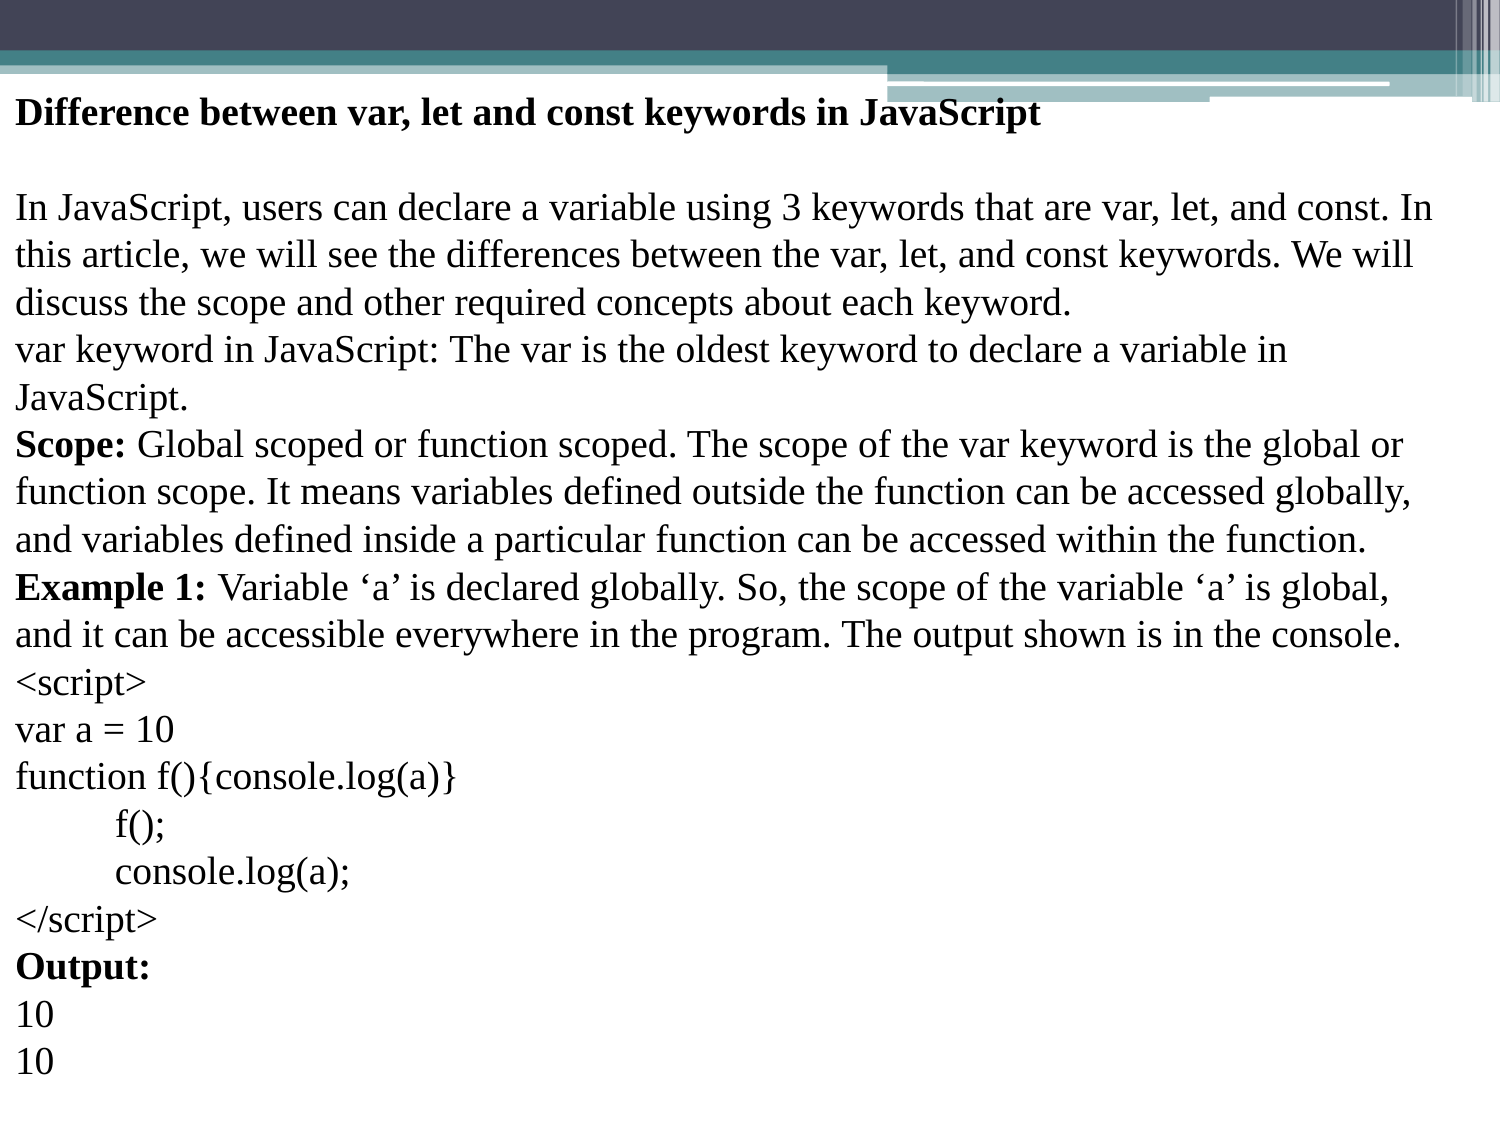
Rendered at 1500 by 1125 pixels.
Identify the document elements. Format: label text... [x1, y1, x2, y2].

text_box Difference between var, let and const keywords in JavaScript In JavaScript, users can declare a variable using 3 keywords that are var, let, and const. In this article, we will see the differences between the var, let, and const keywords. We will discuss the scope and other required concepts about each keyword. var keyword in JavaScript: The var is the oldest keyword to declare a variable in JavaScript. Scope: Global scoped or function scoped. The scope of the var keyword is the global or function scope. It means variables defined outside the function can be accessed globally, and variables defined inside a particular function can be accessed within the function. Example 1: Variable ‘a’ is declared globally. So, the scope of the variable ‘a’ is global, and it can be accessible everywhere in the program. The output shown is in the console. <script> var a = 10 function f(){console.log(a)} f(); console.log(a); </script> Output: 10 10 [0, 78, 1471, 1091]
